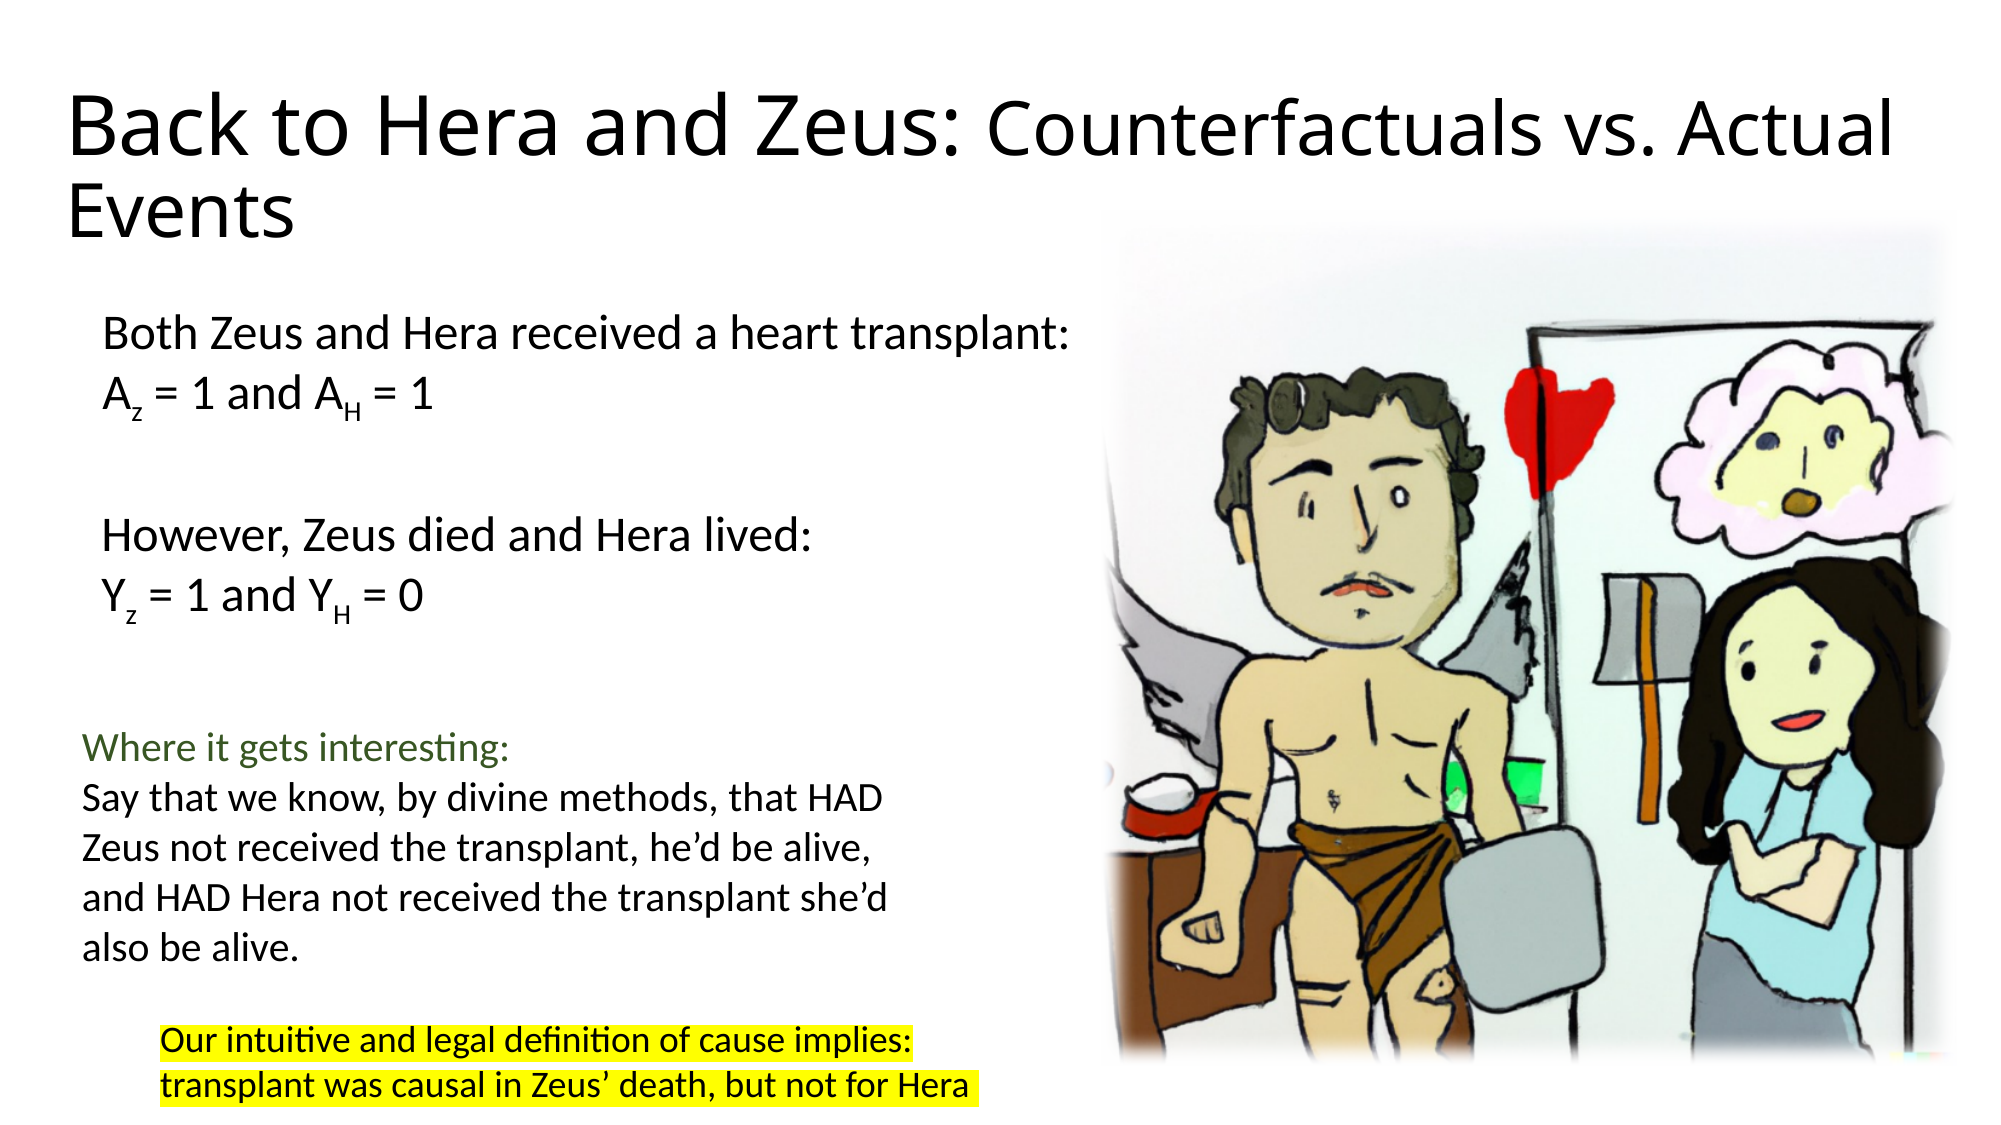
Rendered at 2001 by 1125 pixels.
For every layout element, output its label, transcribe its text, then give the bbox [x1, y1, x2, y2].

picture [1101, 210, 1957, 1066]
text_box Both Zeus and Hera received a heart transplant: Az = 1 and AH = 1 [87, 291, 1098, 435]
text_box However, Zeus died and Hera lived: Yz = 1 and YH = 0 [86, 494, 840, 638]
title Back to Hera and Zeus: Counterfactuals vs. Actual Events [50, 59, 1957, 278]
text_box Our intuitive and legal definition of cause implies: transplant was causal in Zeus’ death, but not for Hera [145, 1008, 1000, 1113]
text_box Where it gets interesting: Say that we know, by divine methods, that HAD Zeus not received the transplant, he’d be alive, and HAD Hera not received the transplant she’d also be alive. [67, 712, 914, 977]
